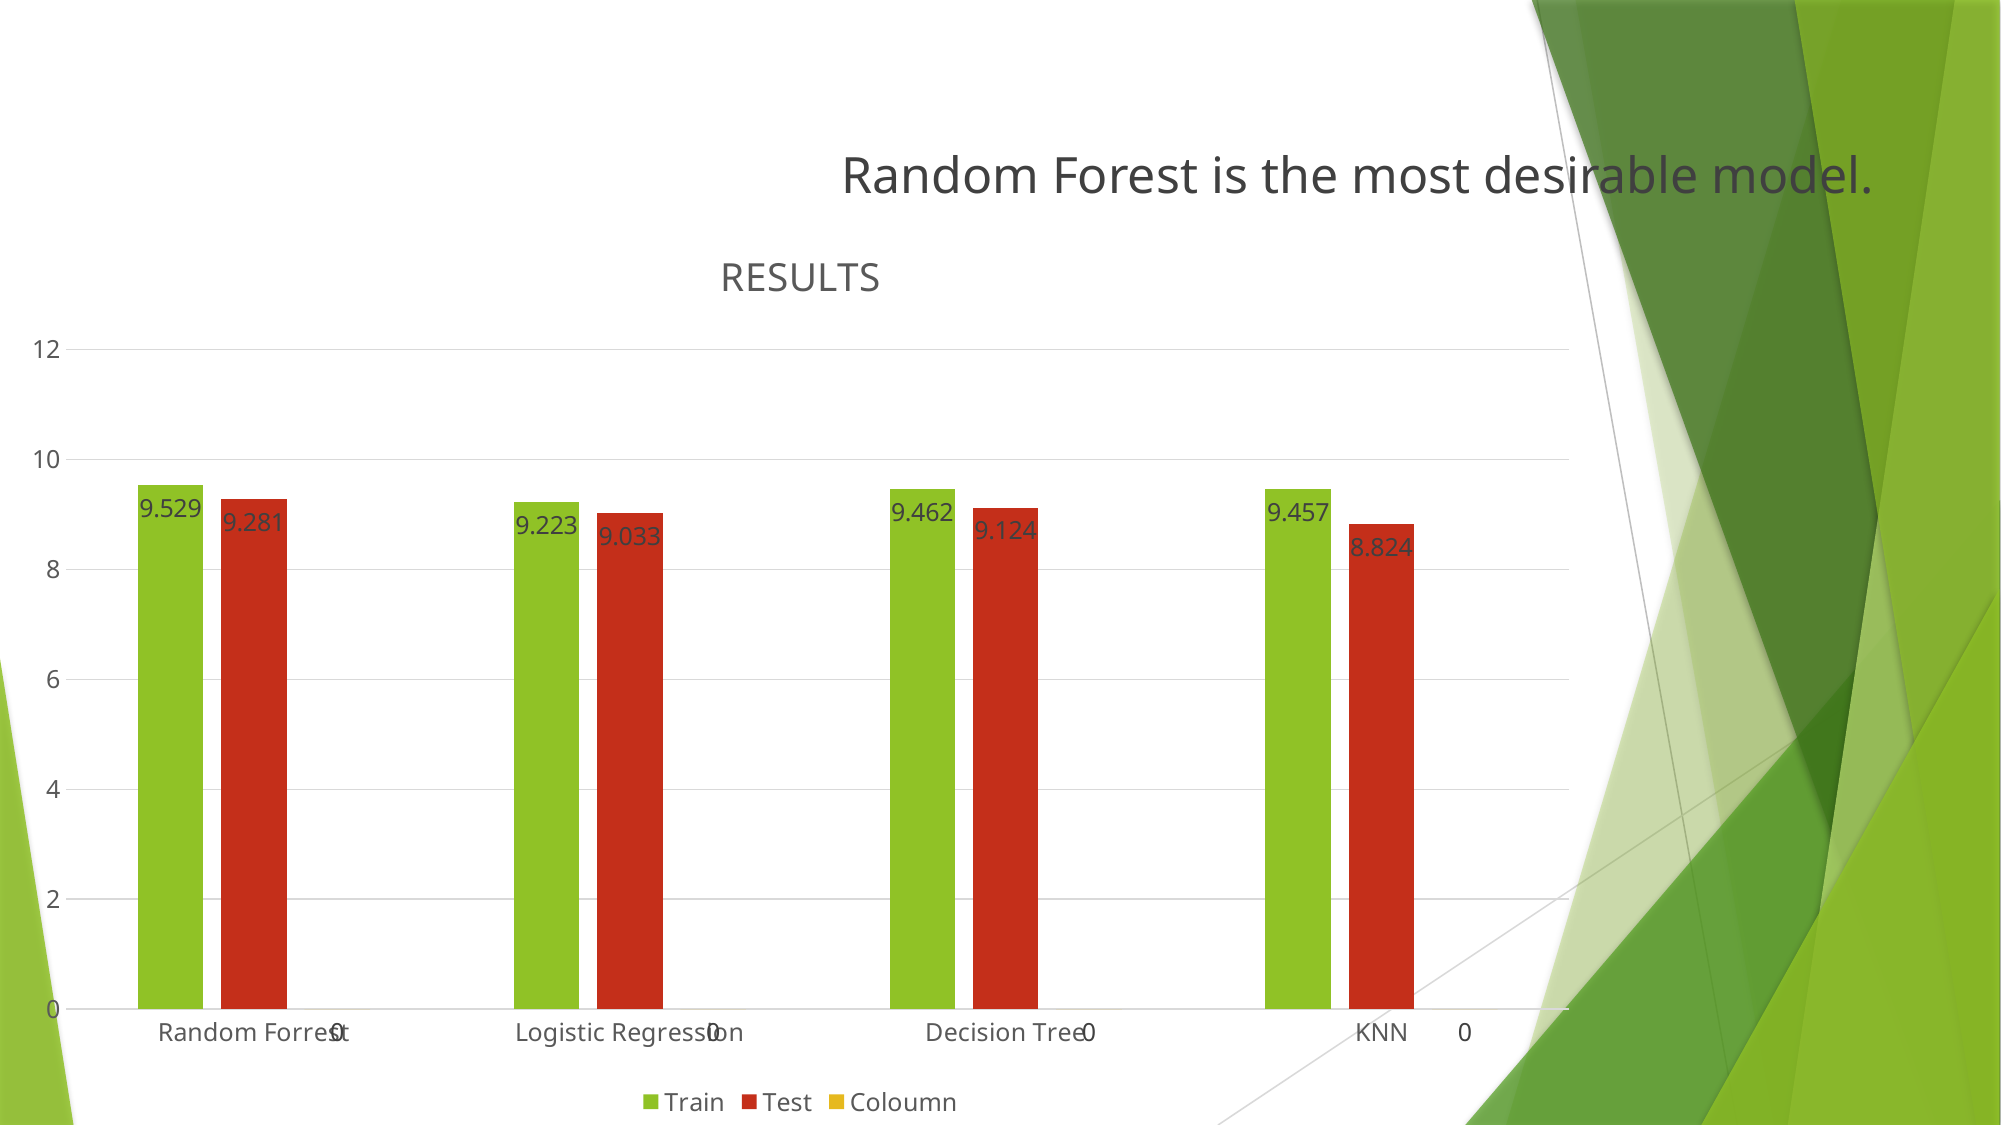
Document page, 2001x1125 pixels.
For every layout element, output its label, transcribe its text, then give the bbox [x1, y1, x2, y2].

list Random Forest is the most desirable model. [826, 55, 1927, 212]
chart [0, 210, 1602, 1125]
